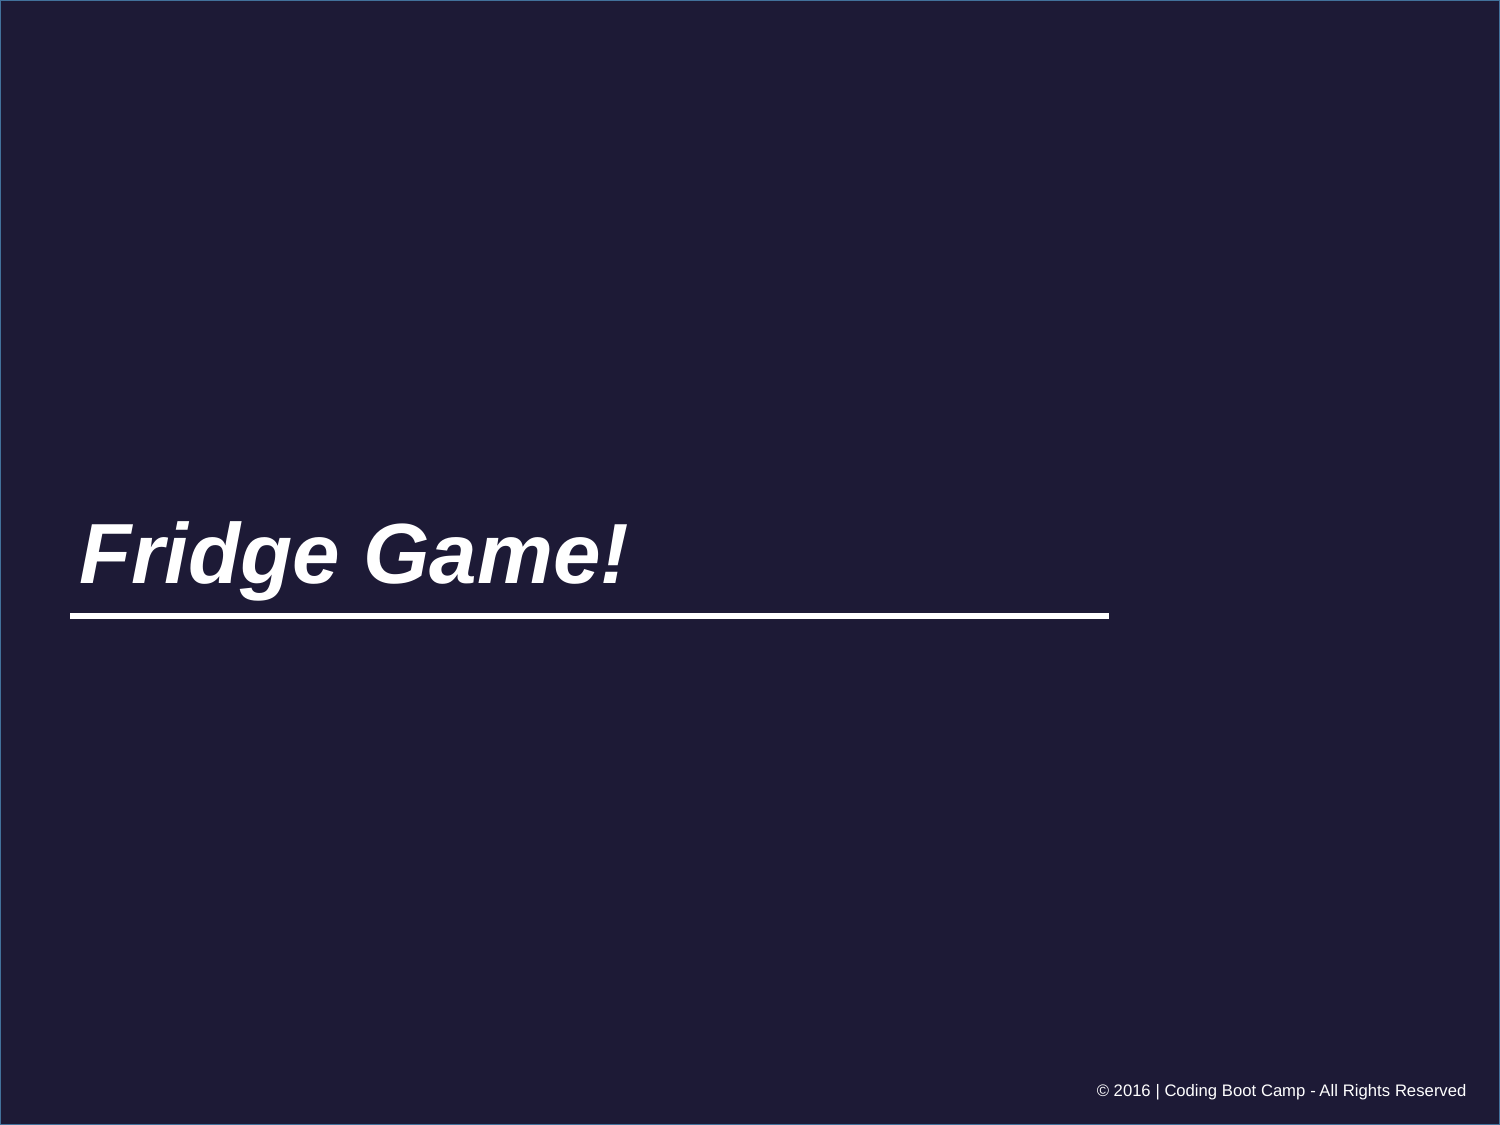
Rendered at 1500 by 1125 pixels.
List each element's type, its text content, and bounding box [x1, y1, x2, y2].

title Fridge Game! [64, 484, 1415, 628]
